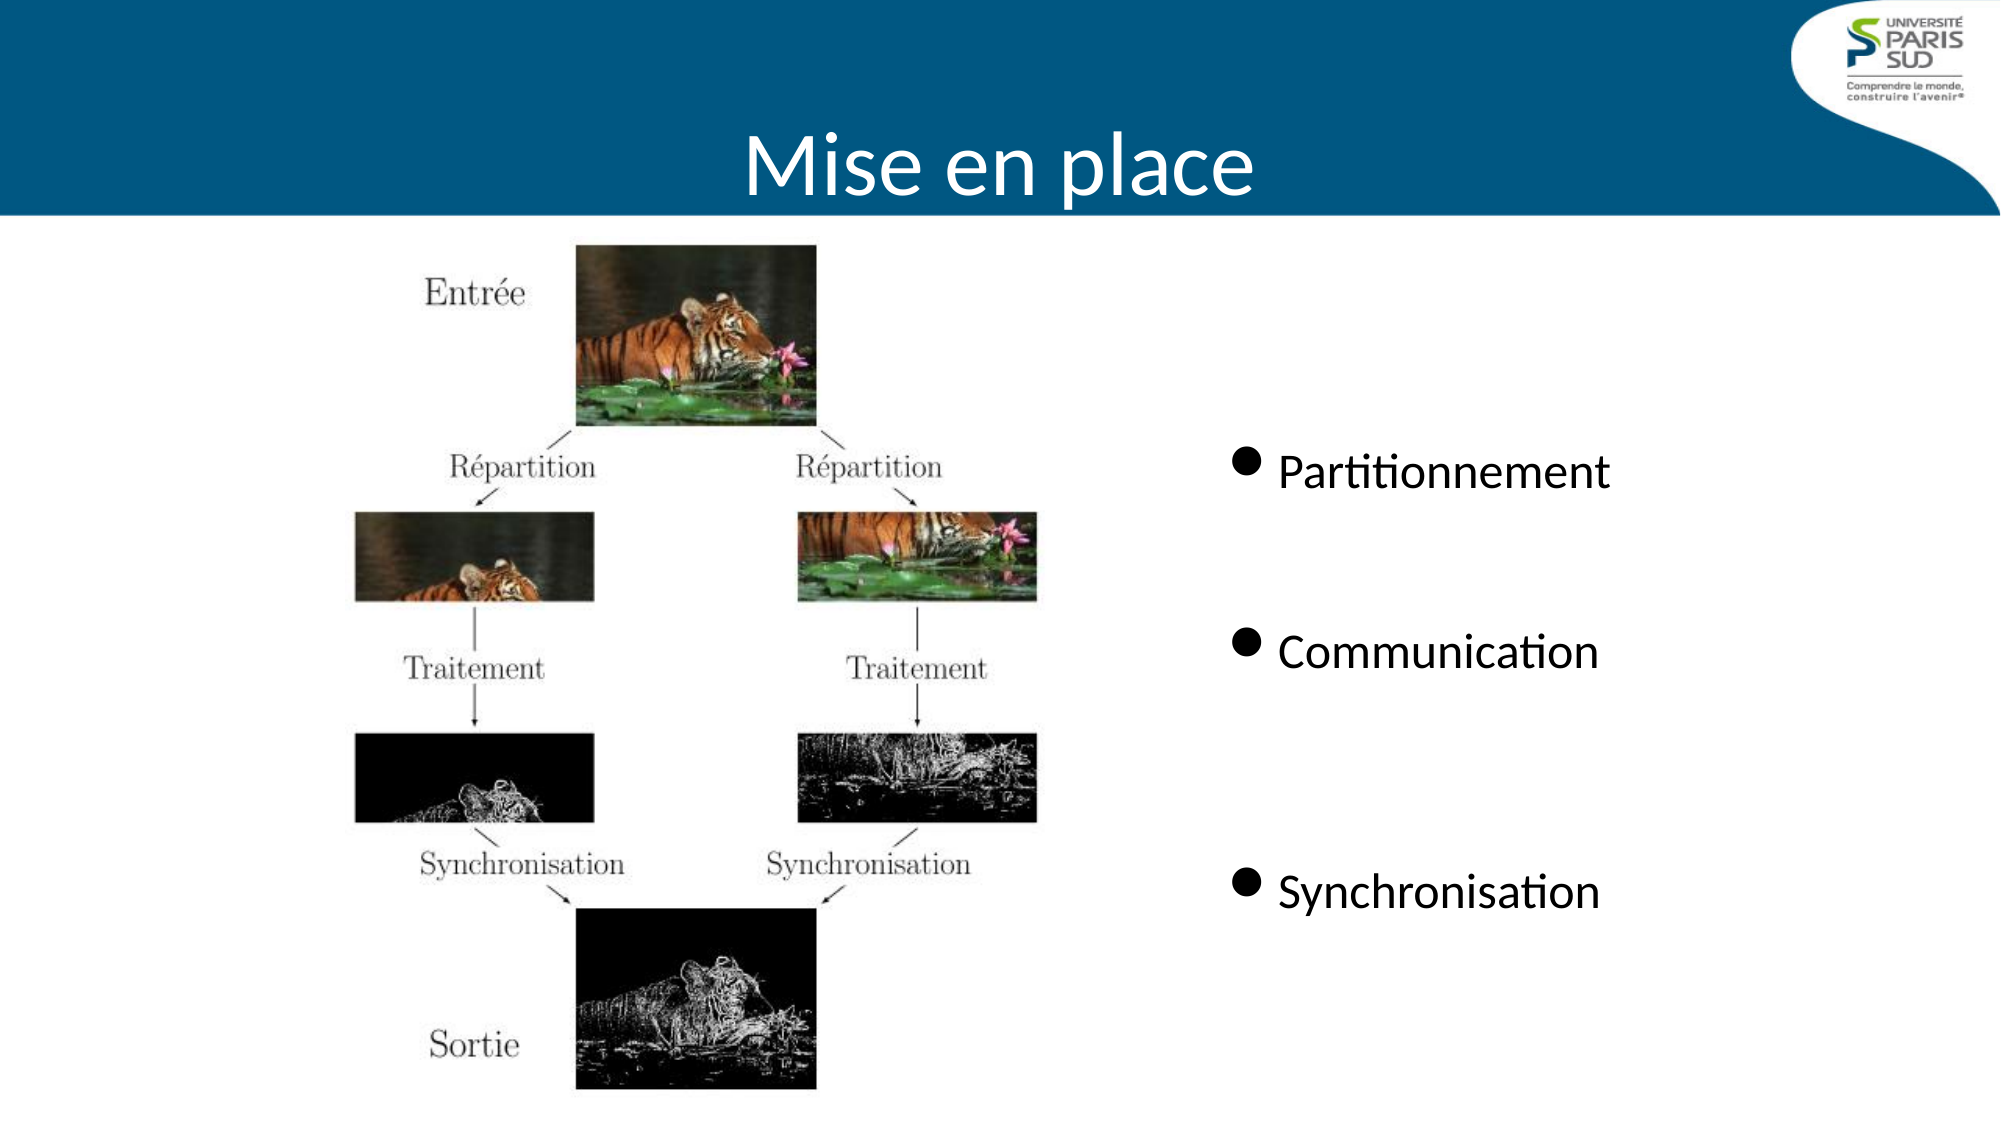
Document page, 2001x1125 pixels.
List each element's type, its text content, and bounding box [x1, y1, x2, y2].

picture [0, 0, 2001, 1125]
list [118, 203, 1844, 1050]
text_box Partitionnement Communication Synchronisation [1213, 430, 1752, 926]
title Mise en place [137, 57, 1863, 275]
